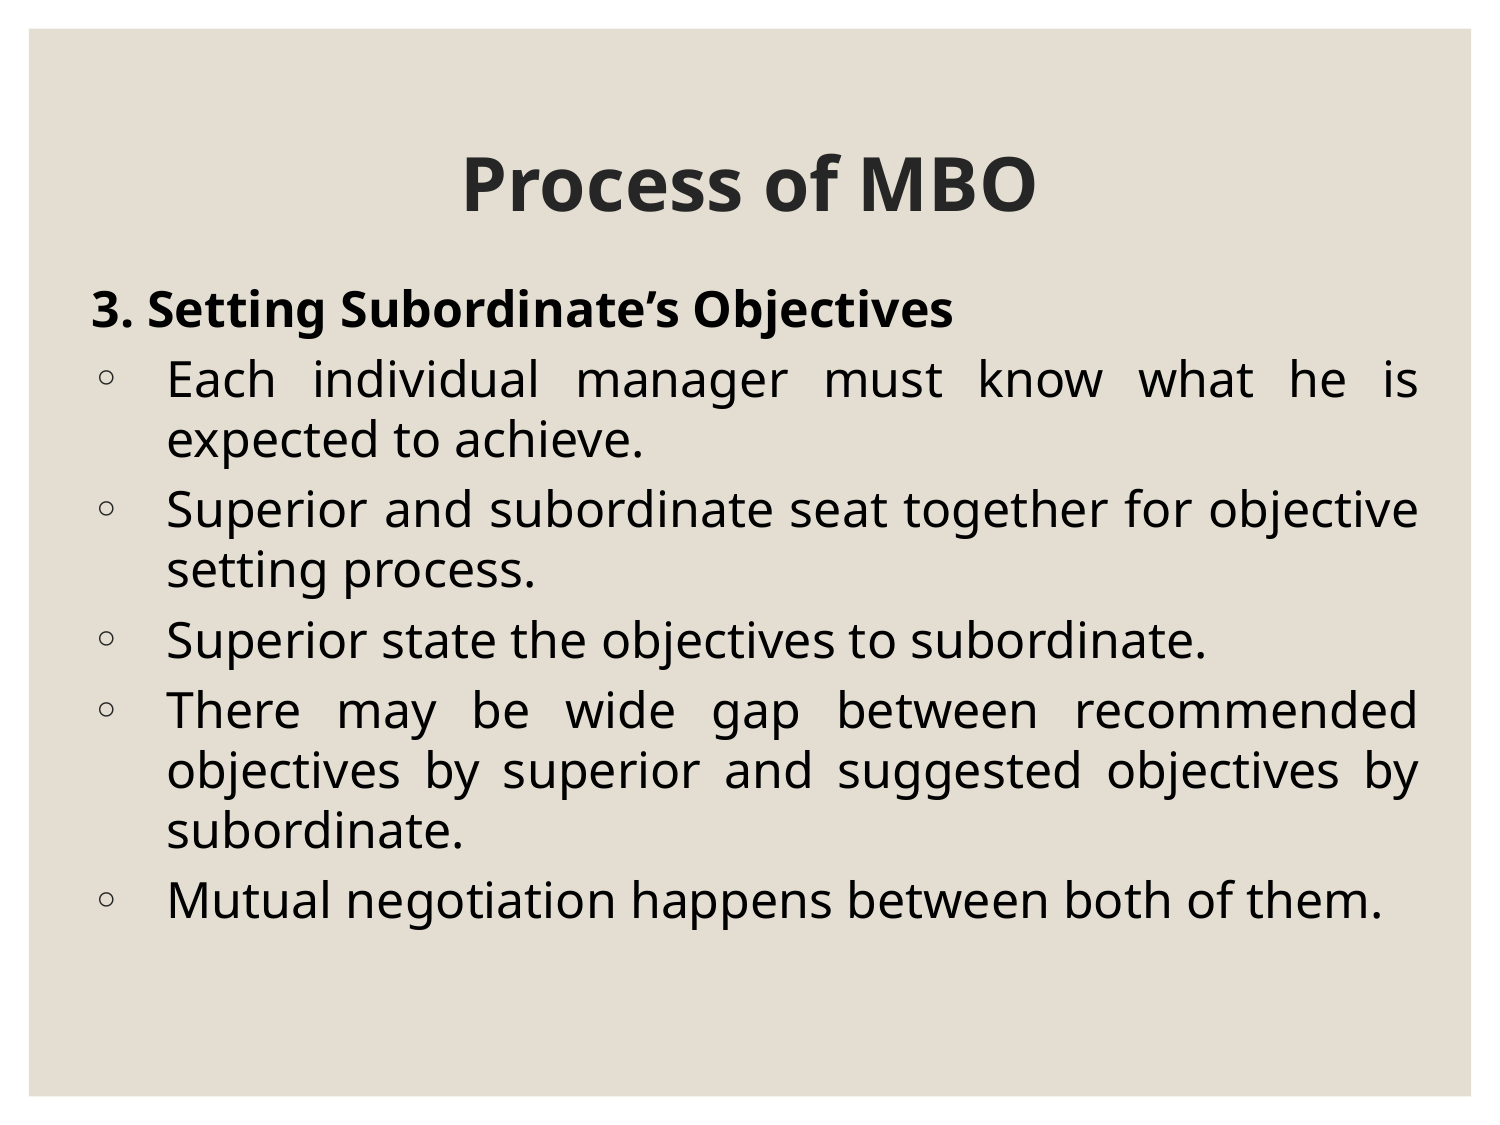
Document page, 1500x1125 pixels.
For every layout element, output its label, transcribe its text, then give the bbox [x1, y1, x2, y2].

list 3. Setting Subordinate’s Objectives Each individual manager must know what he is expected to achieve. Superior and subordinate seat together for objective setting process. Superior state the objectives to subordinate. There may be wide gap between recommended objectives by superior and suggested objectives by subordinate. Mutual negotiation happens between both of them. [76, 269, 1436, 1047]
title Process of MBO [120, 105, 1380, 269]
